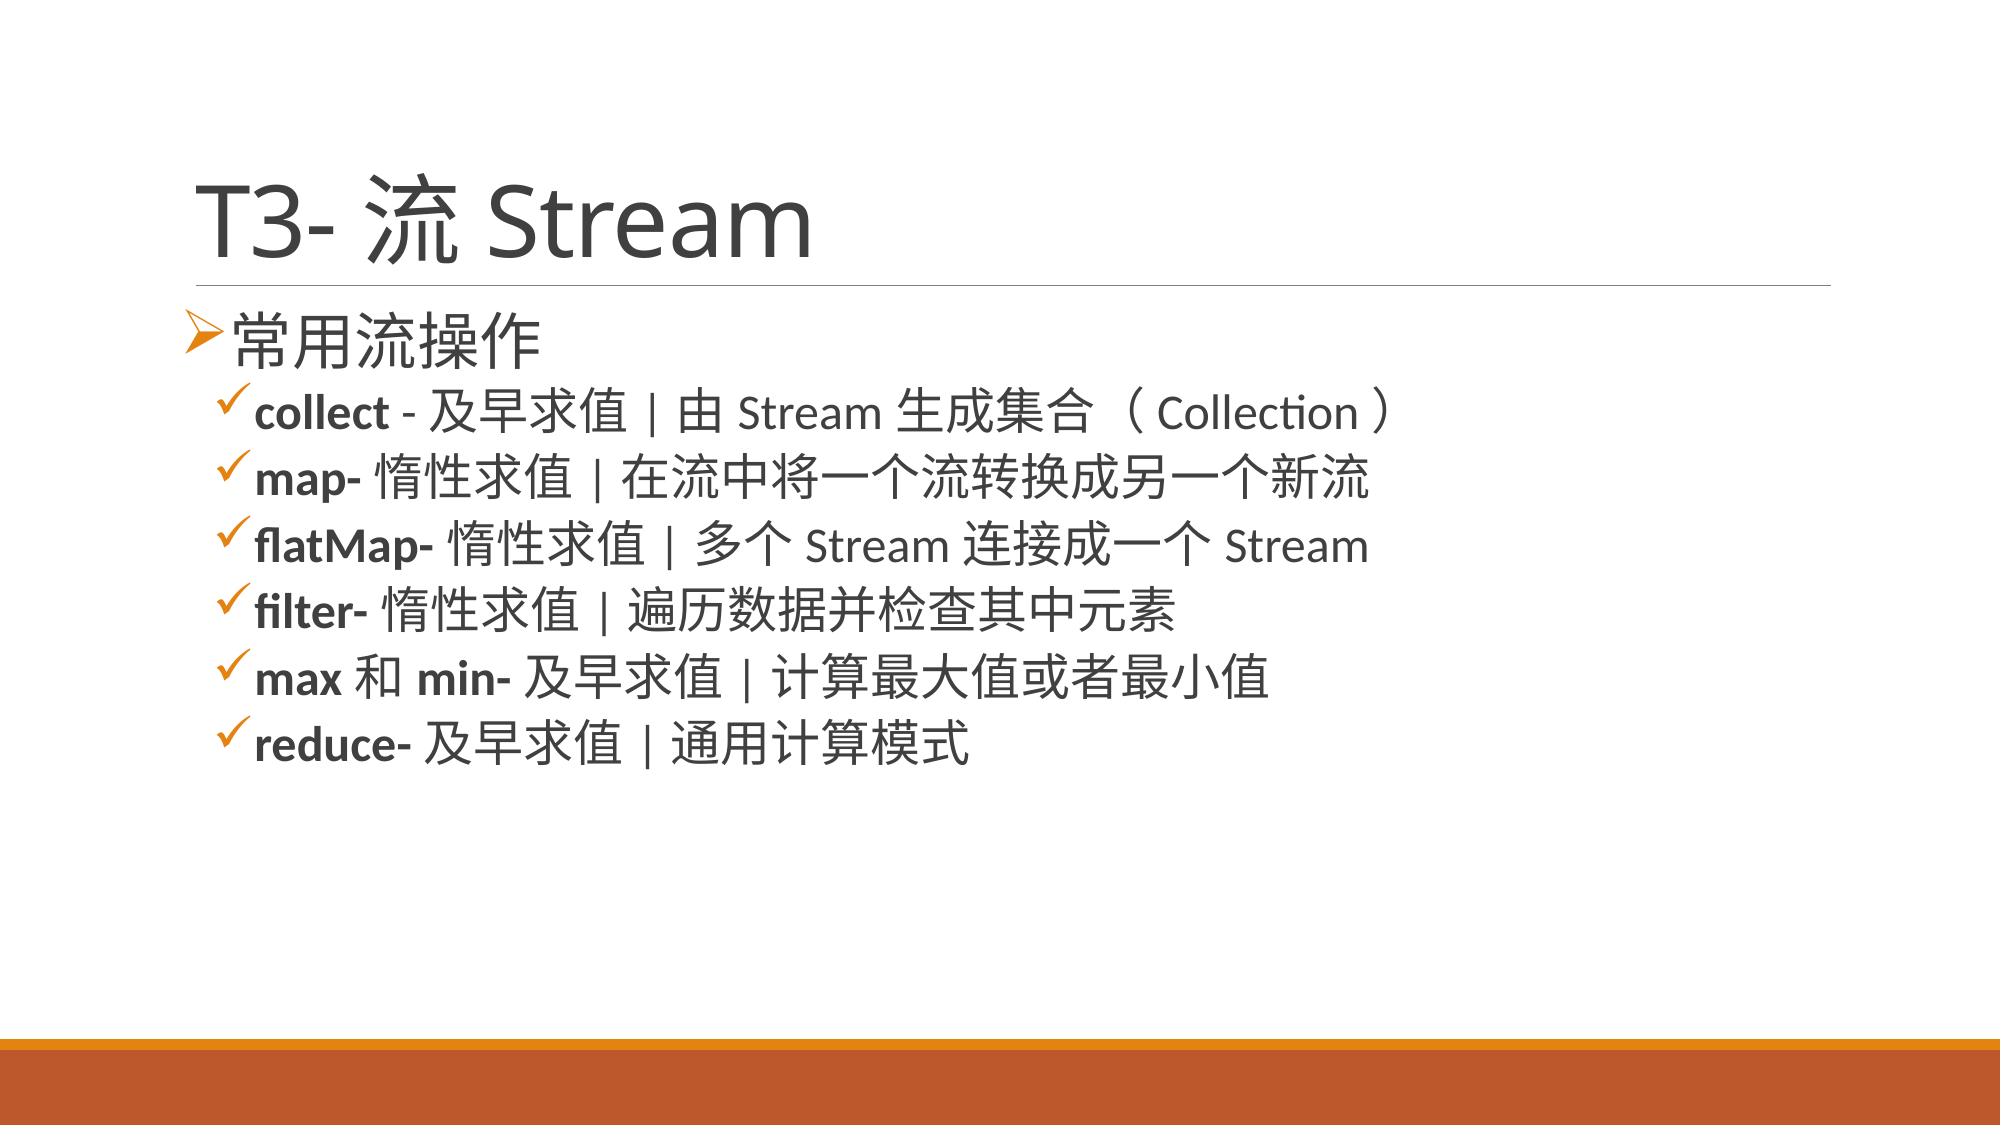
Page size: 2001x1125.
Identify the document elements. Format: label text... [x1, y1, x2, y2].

title T3-流Stream [180, 47, 1830, 285]
list 常用流操作 collect -及早求值|由Stream生成集合（Collection） map-惰性求值|在流中将一个流转换成另一个新流 flatMap-惰性求值|多个Stream连接成一个Stream filter-惰性求值|遍历数据并检查其中元素 max和min-及早求值|计算最大值或者最小值 reduce-及早求值|通用计算模式 [180, 302, 1830, 963]
